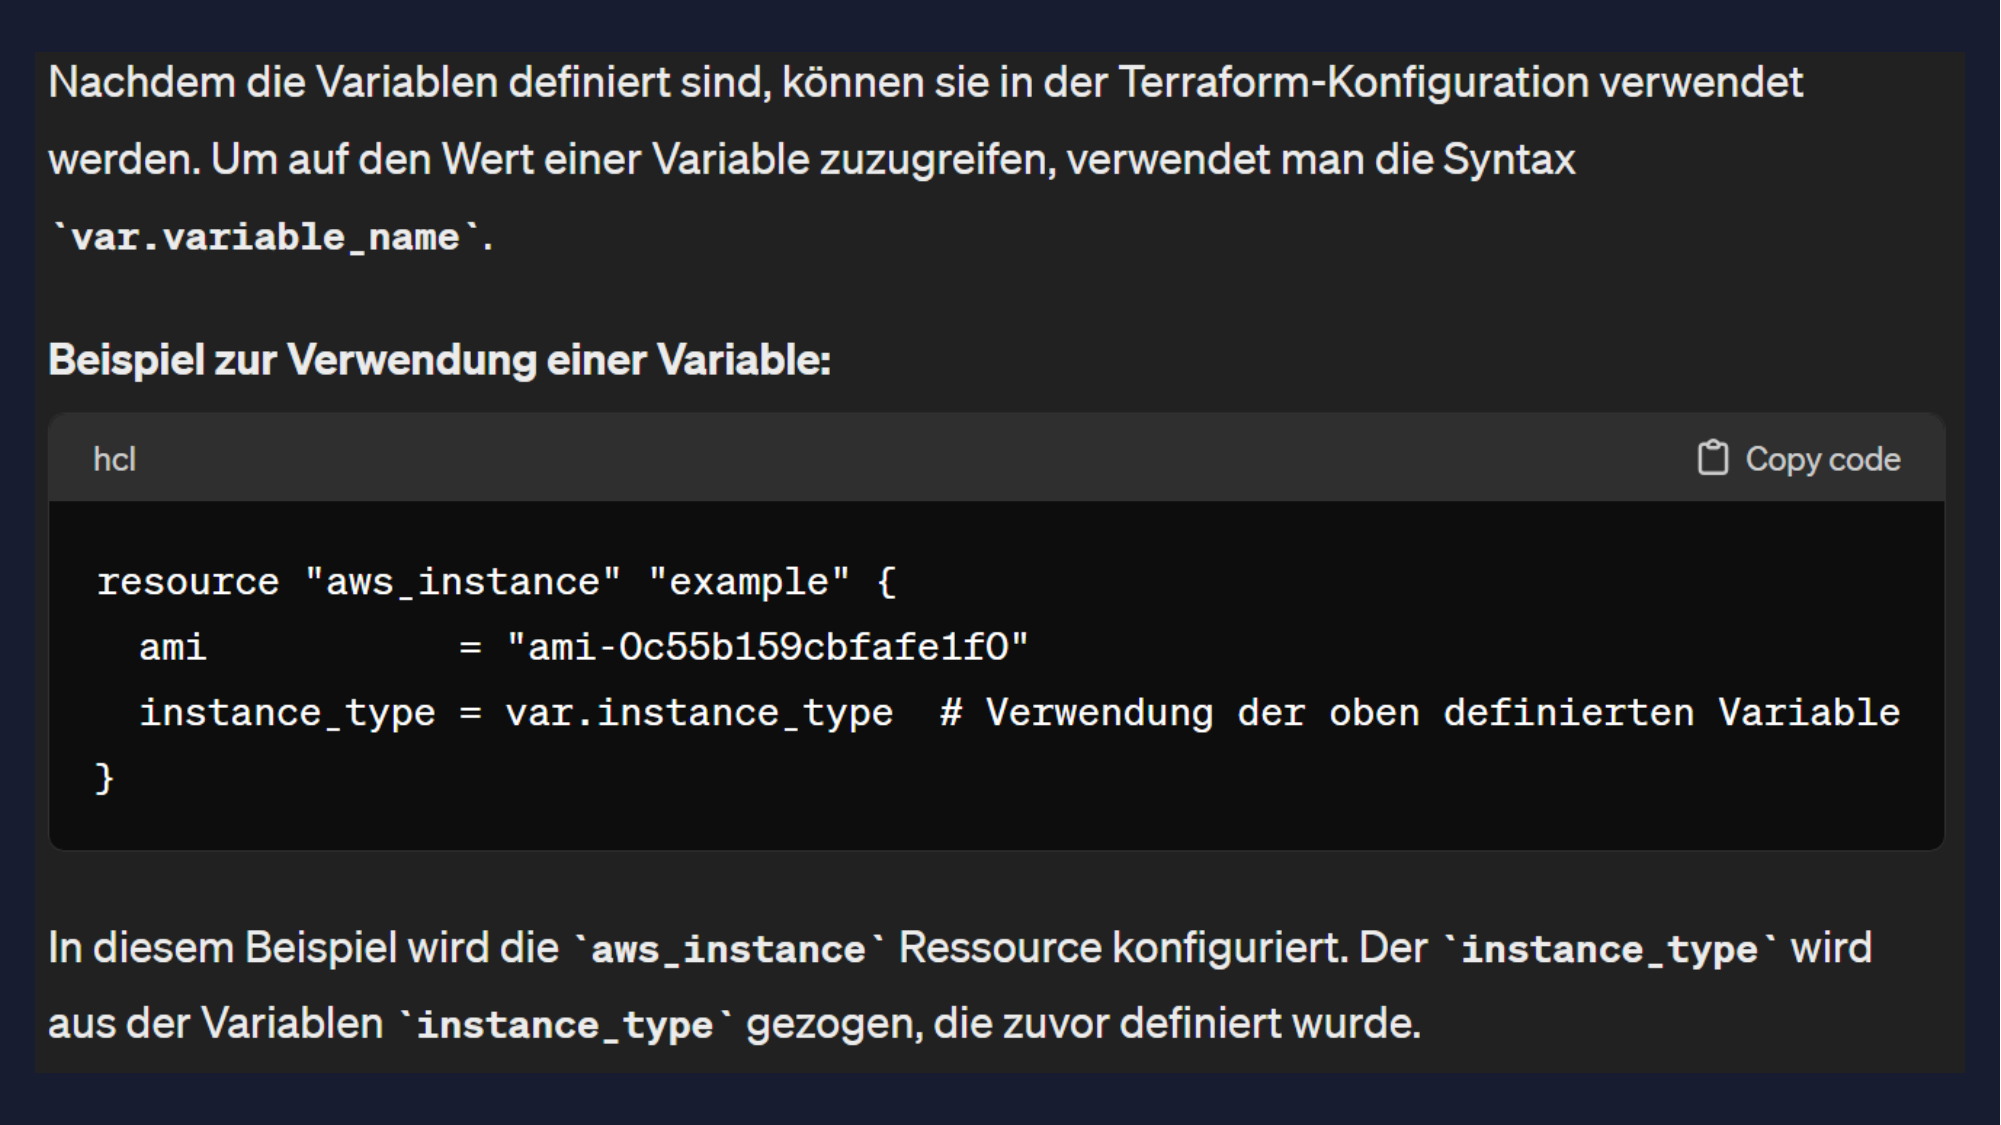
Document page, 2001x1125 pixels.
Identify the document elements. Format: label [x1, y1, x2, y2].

picture [35, 52, 1965, 1073]
